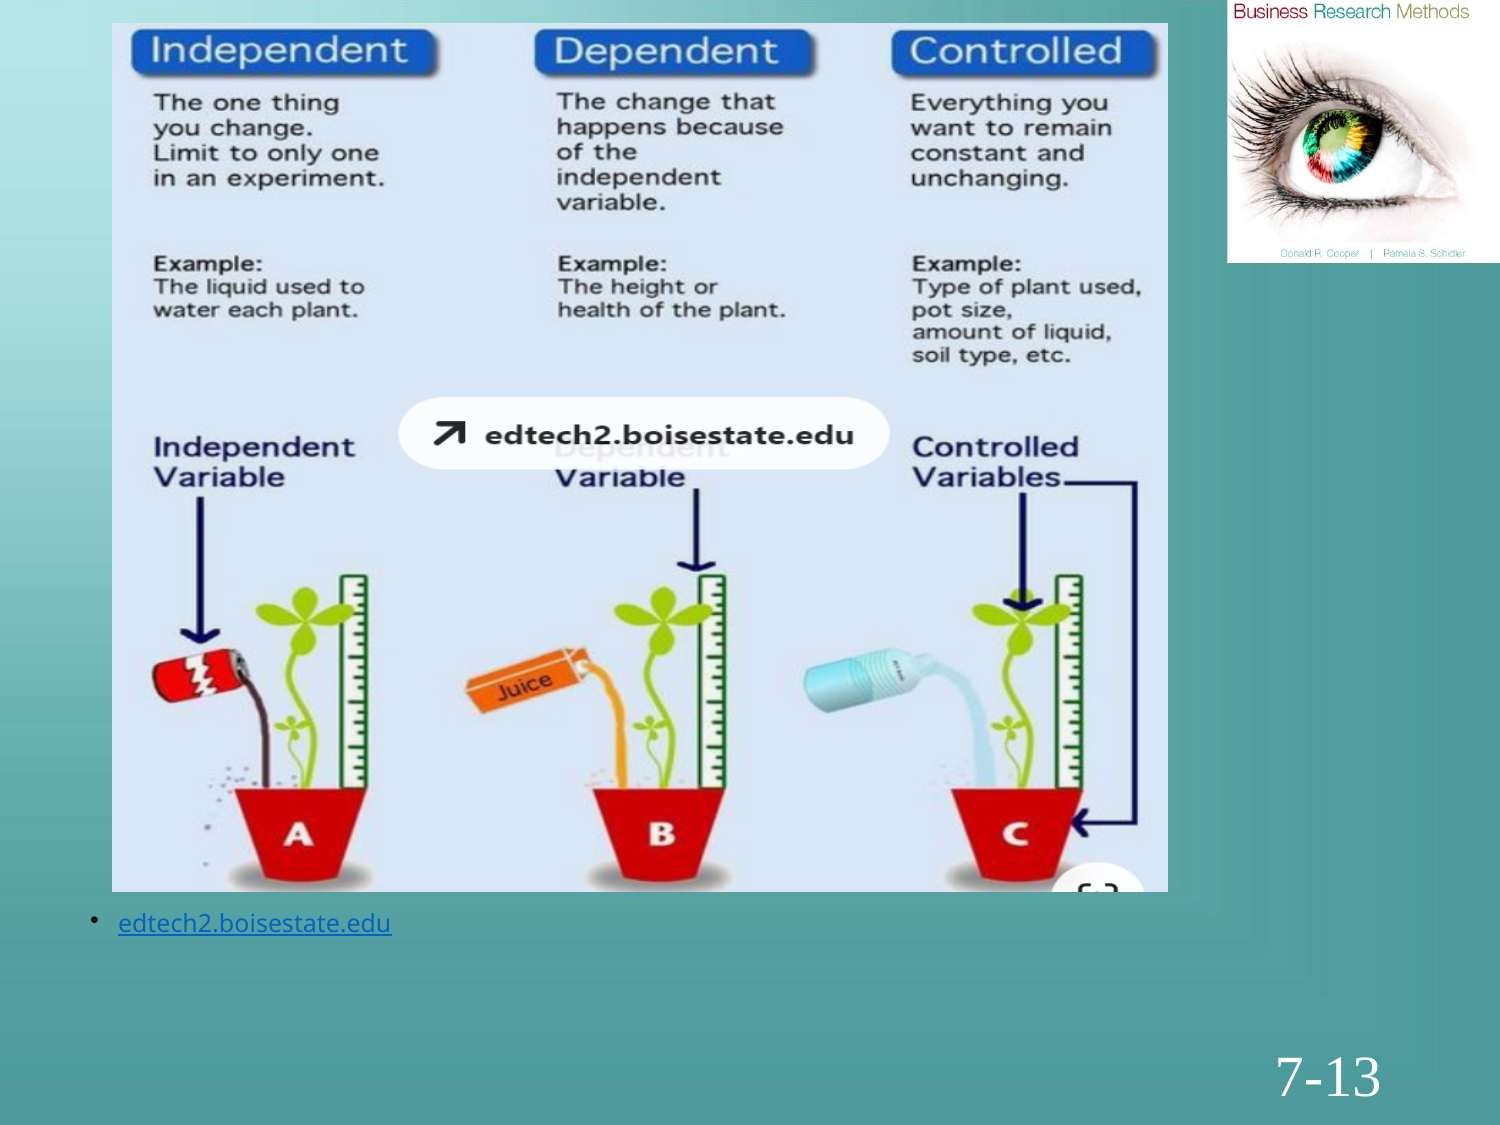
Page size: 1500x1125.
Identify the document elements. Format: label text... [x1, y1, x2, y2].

picture [0, 0, 1500, 1125]
text_box 7-13 [1059, 1042, 1397, 1103]
list edtech2.boisestate.edu [75, 905, 1425, 1005]
